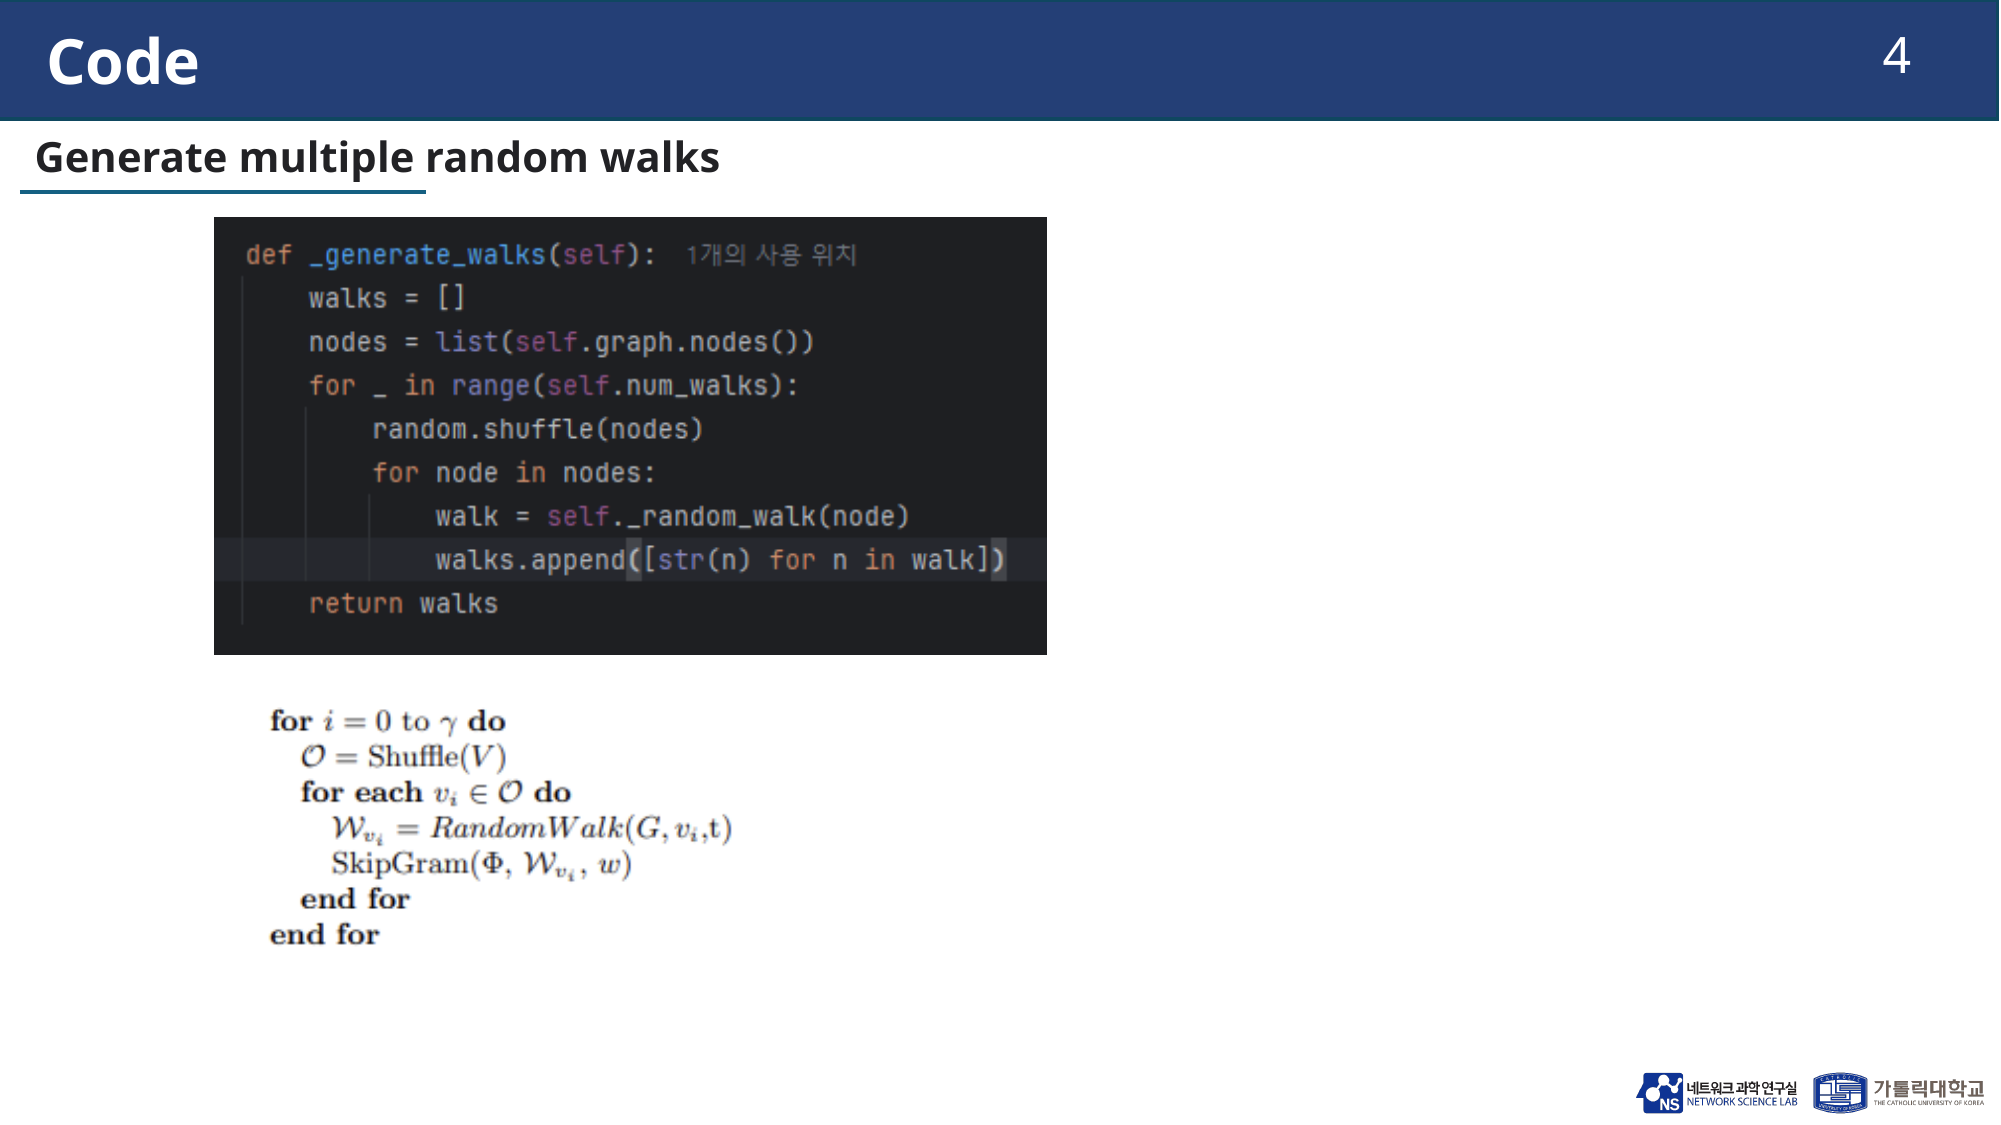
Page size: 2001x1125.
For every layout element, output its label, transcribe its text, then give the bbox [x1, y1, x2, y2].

text_box Generate multiple random walks [19, 123, 2000, 189]
picture [1634, 1071, 1988, 1116]
picture [255, 705, 745, 953]
text_box Code [31, 14, 722, 104]
picture [213, 216, 1048, 656]
